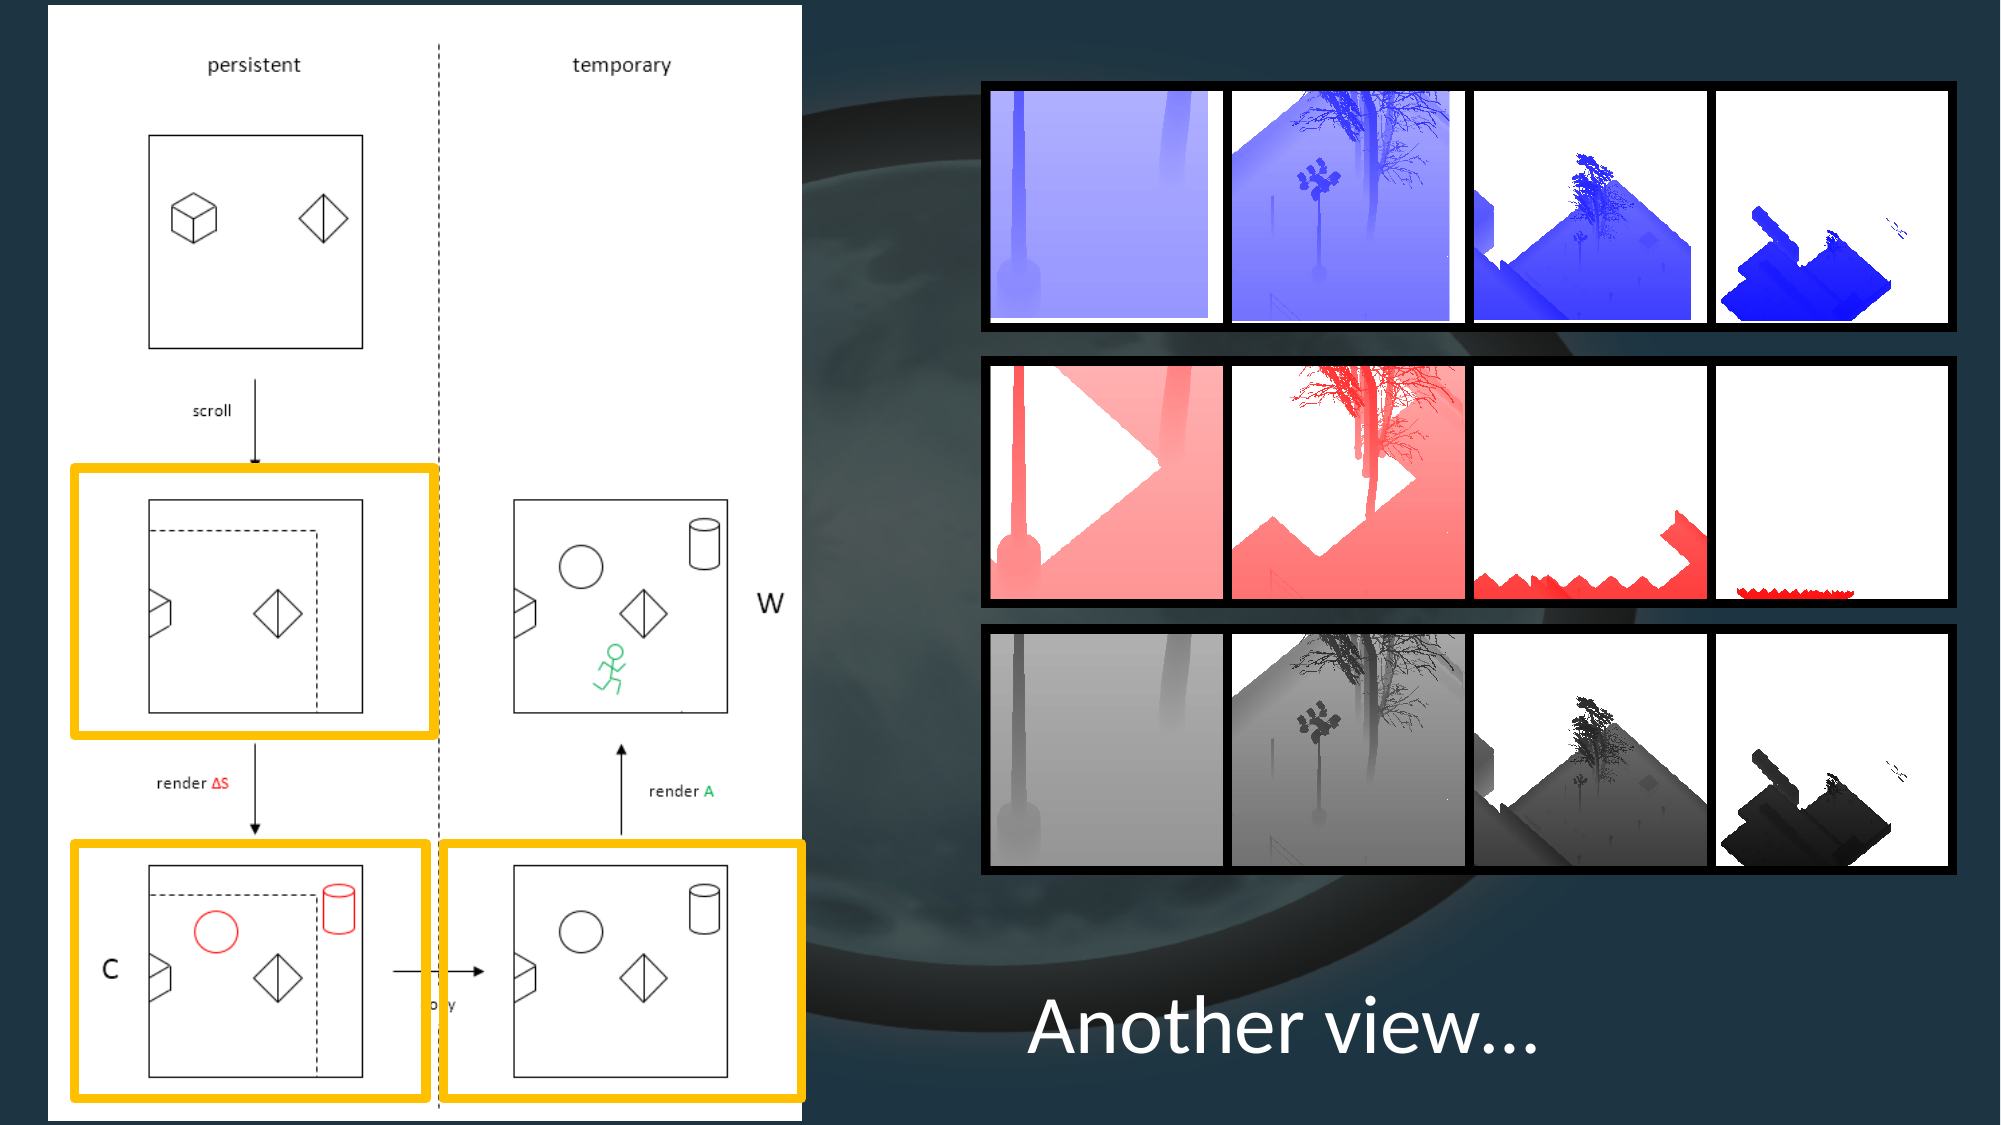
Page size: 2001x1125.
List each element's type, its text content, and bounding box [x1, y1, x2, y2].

picture [0, 0, 2001, 1125]
text_box Another view… [1012, 962, 1925, 1078]
